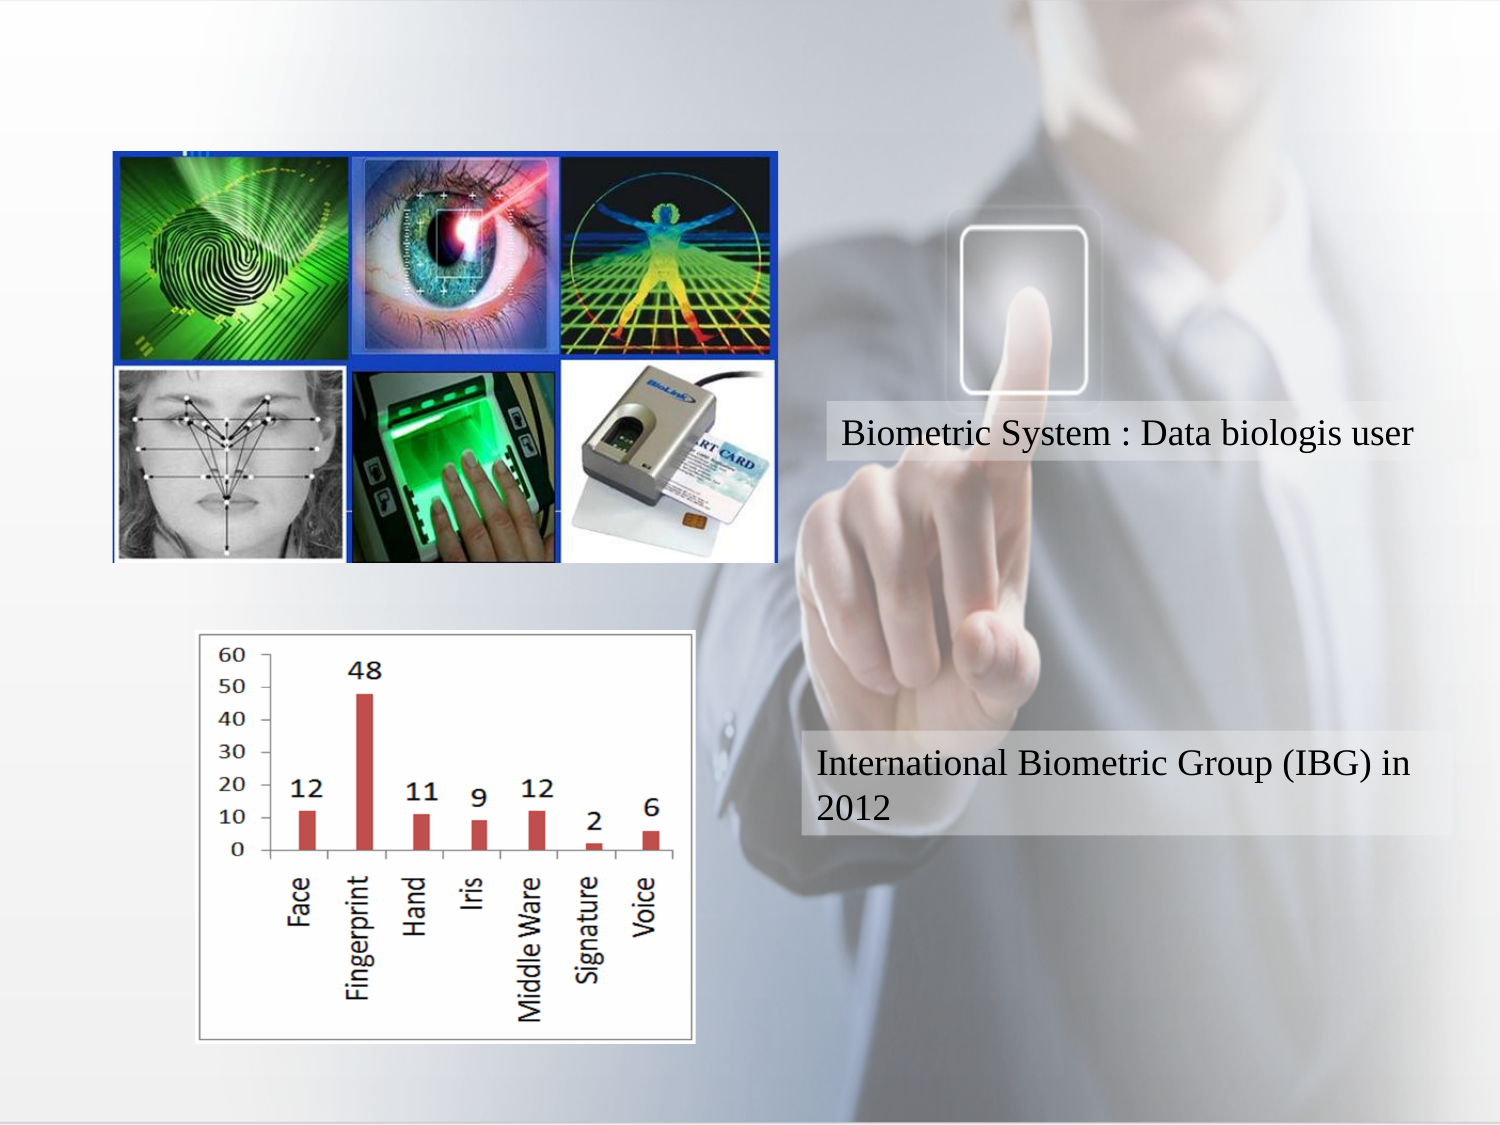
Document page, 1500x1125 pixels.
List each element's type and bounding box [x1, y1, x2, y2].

picture [0, 0, 1500, 1125]
list [194, 629, 696, 1044]
